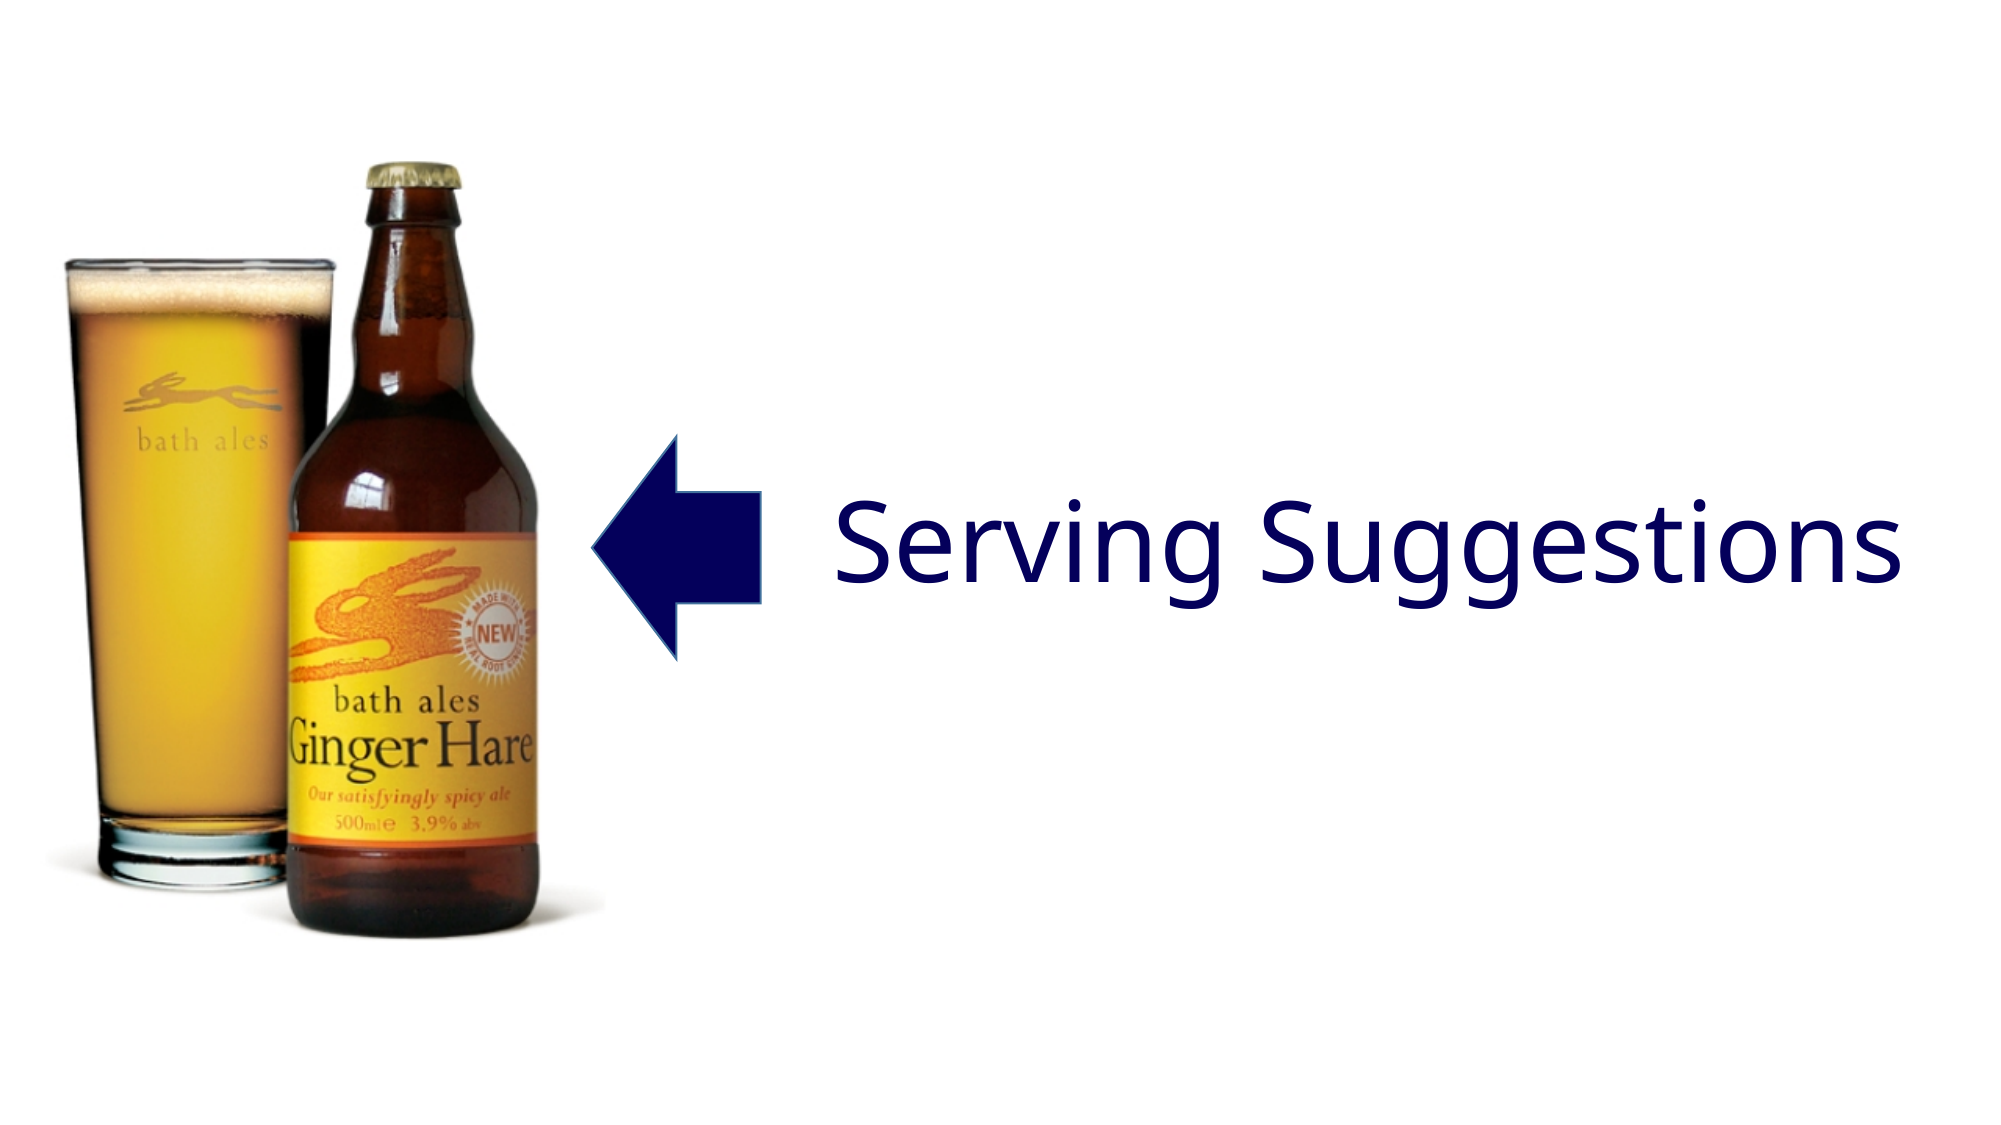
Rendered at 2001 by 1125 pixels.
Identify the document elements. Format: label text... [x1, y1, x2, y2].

picture [0, 160, 723, 942]
text_box [723, 491, 762, 605]
text_box Serving Suggestions [817, 462, 1922, 612]
